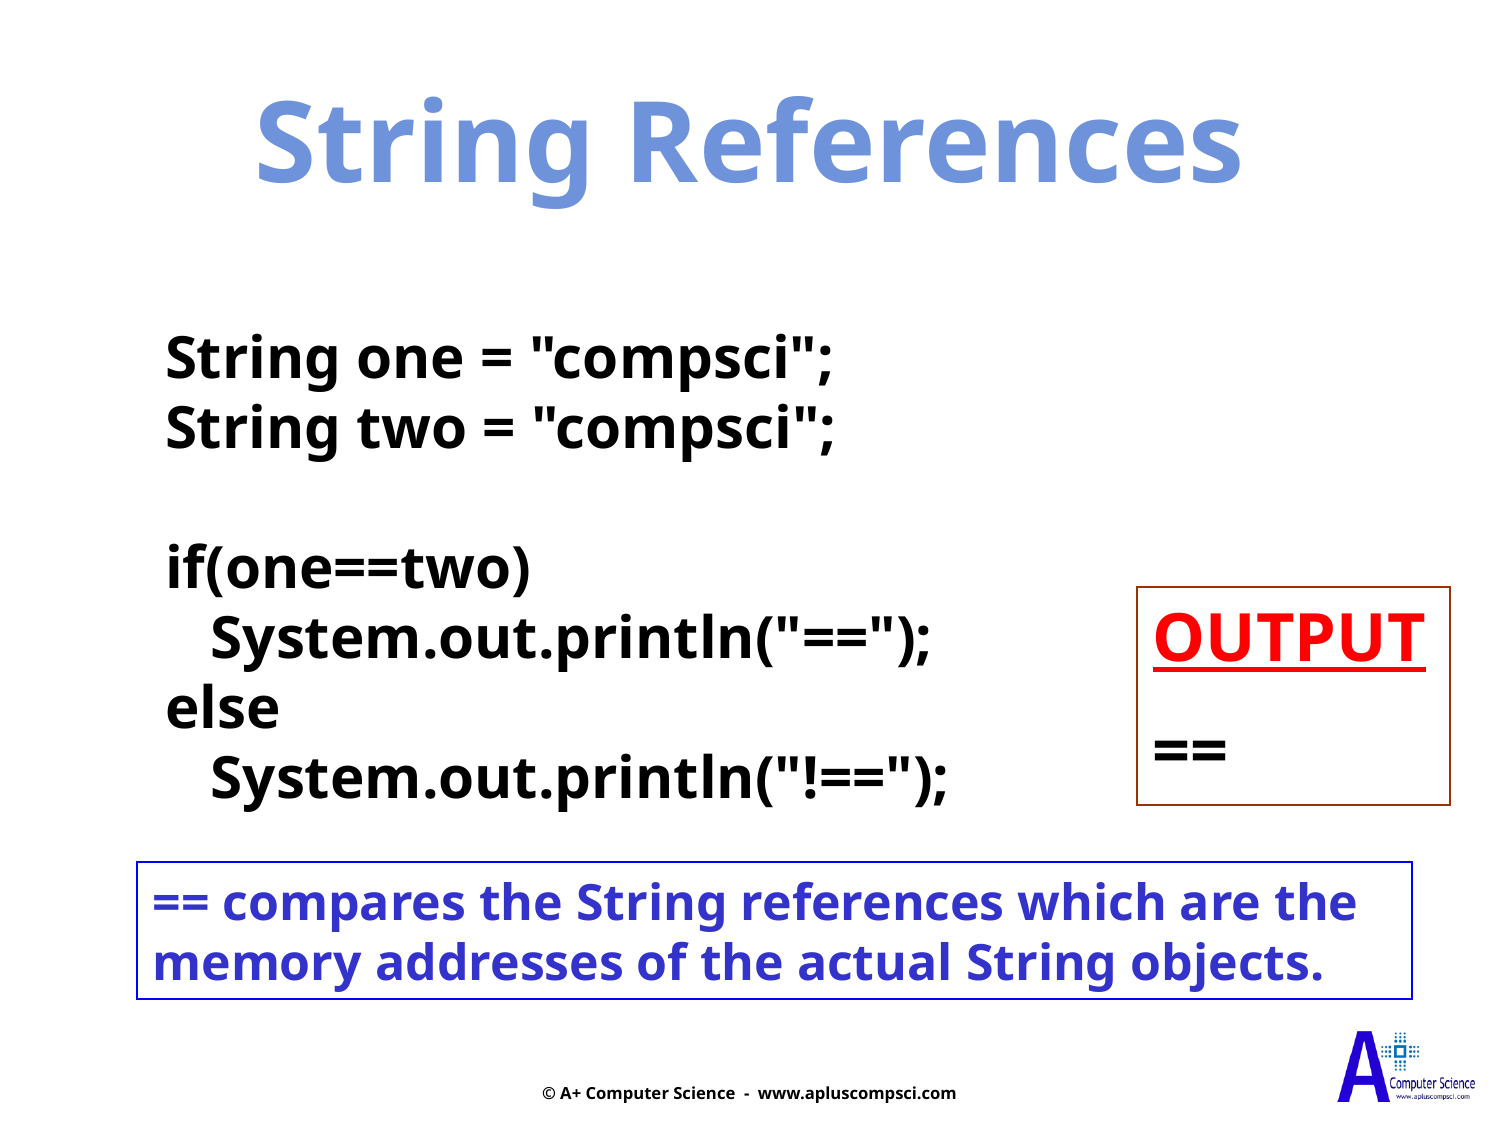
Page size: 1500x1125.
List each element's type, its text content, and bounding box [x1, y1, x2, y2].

text_box == compares the String references which are the memory addresses of the actual String objects. [137, 862, 1413, 1000]
text_box String References [0, 62, 1500, 214]
footer © A+ Computer Science - www.apluscompsci.com [512, 1025, 988, 1100]
picture [1337, 1031, 1475, 1102]
text_box String one = "compsci"; String two = "compsci"; if(one==two) System.out.println("=="); else System.out.println("!=="); [150, 312, 1039, 862]
text_box OUTPUT == [1137, 587, 1450, 805]
